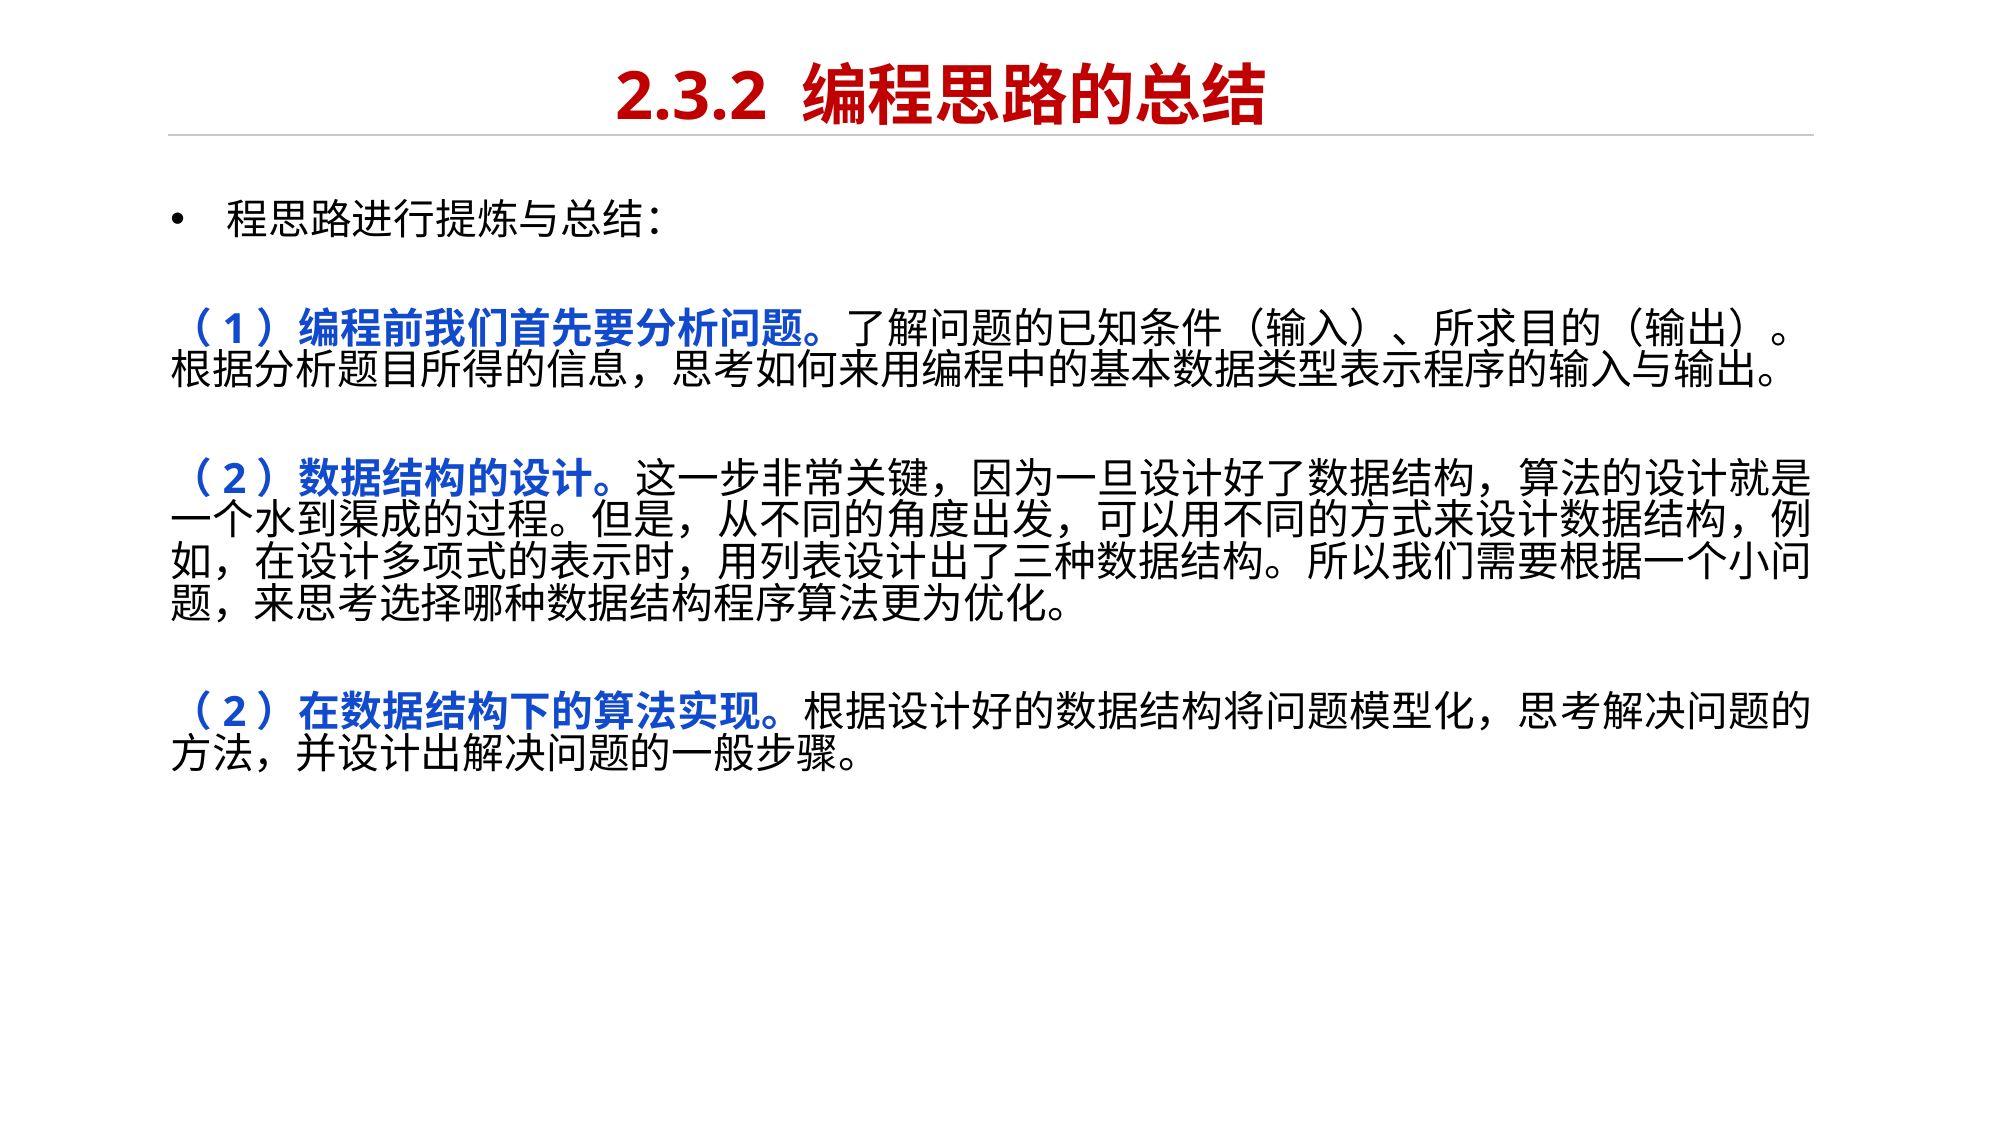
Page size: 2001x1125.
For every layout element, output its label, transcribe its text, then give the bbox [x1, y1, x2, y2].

title 2.3.2 编程思路的总结 [295, 54, 1589, 147]
text_box 程思路进行提炼与总结： （1）编程前我们首先要分析问题。了解问题的已知条件（输入）、所求目的（输出）。根据分析题目所得的信息，思考如何来用编程中的基本数据类型表示程序的输入与输出。 （2）数据结构的设计。这一步非常关键，因为一旦设计好了数据结构，算法的设计就是一个水到渠成的过程。但是，从不同的角度出发，可以用不同的方式来设计数据结构，例如，在设计多项式的表示时，用列表设计出了三种数据结构。所以我们需要根据一个小问题，来思考选择哪种数据结构程序算法更为优化。 （2）在数据结构下的算法实现。根据设计好的数据结构将问题模型化，思考解决问题的方法，并设计出解决问题的一般步骤。 [155, 194, 1827, 826]
